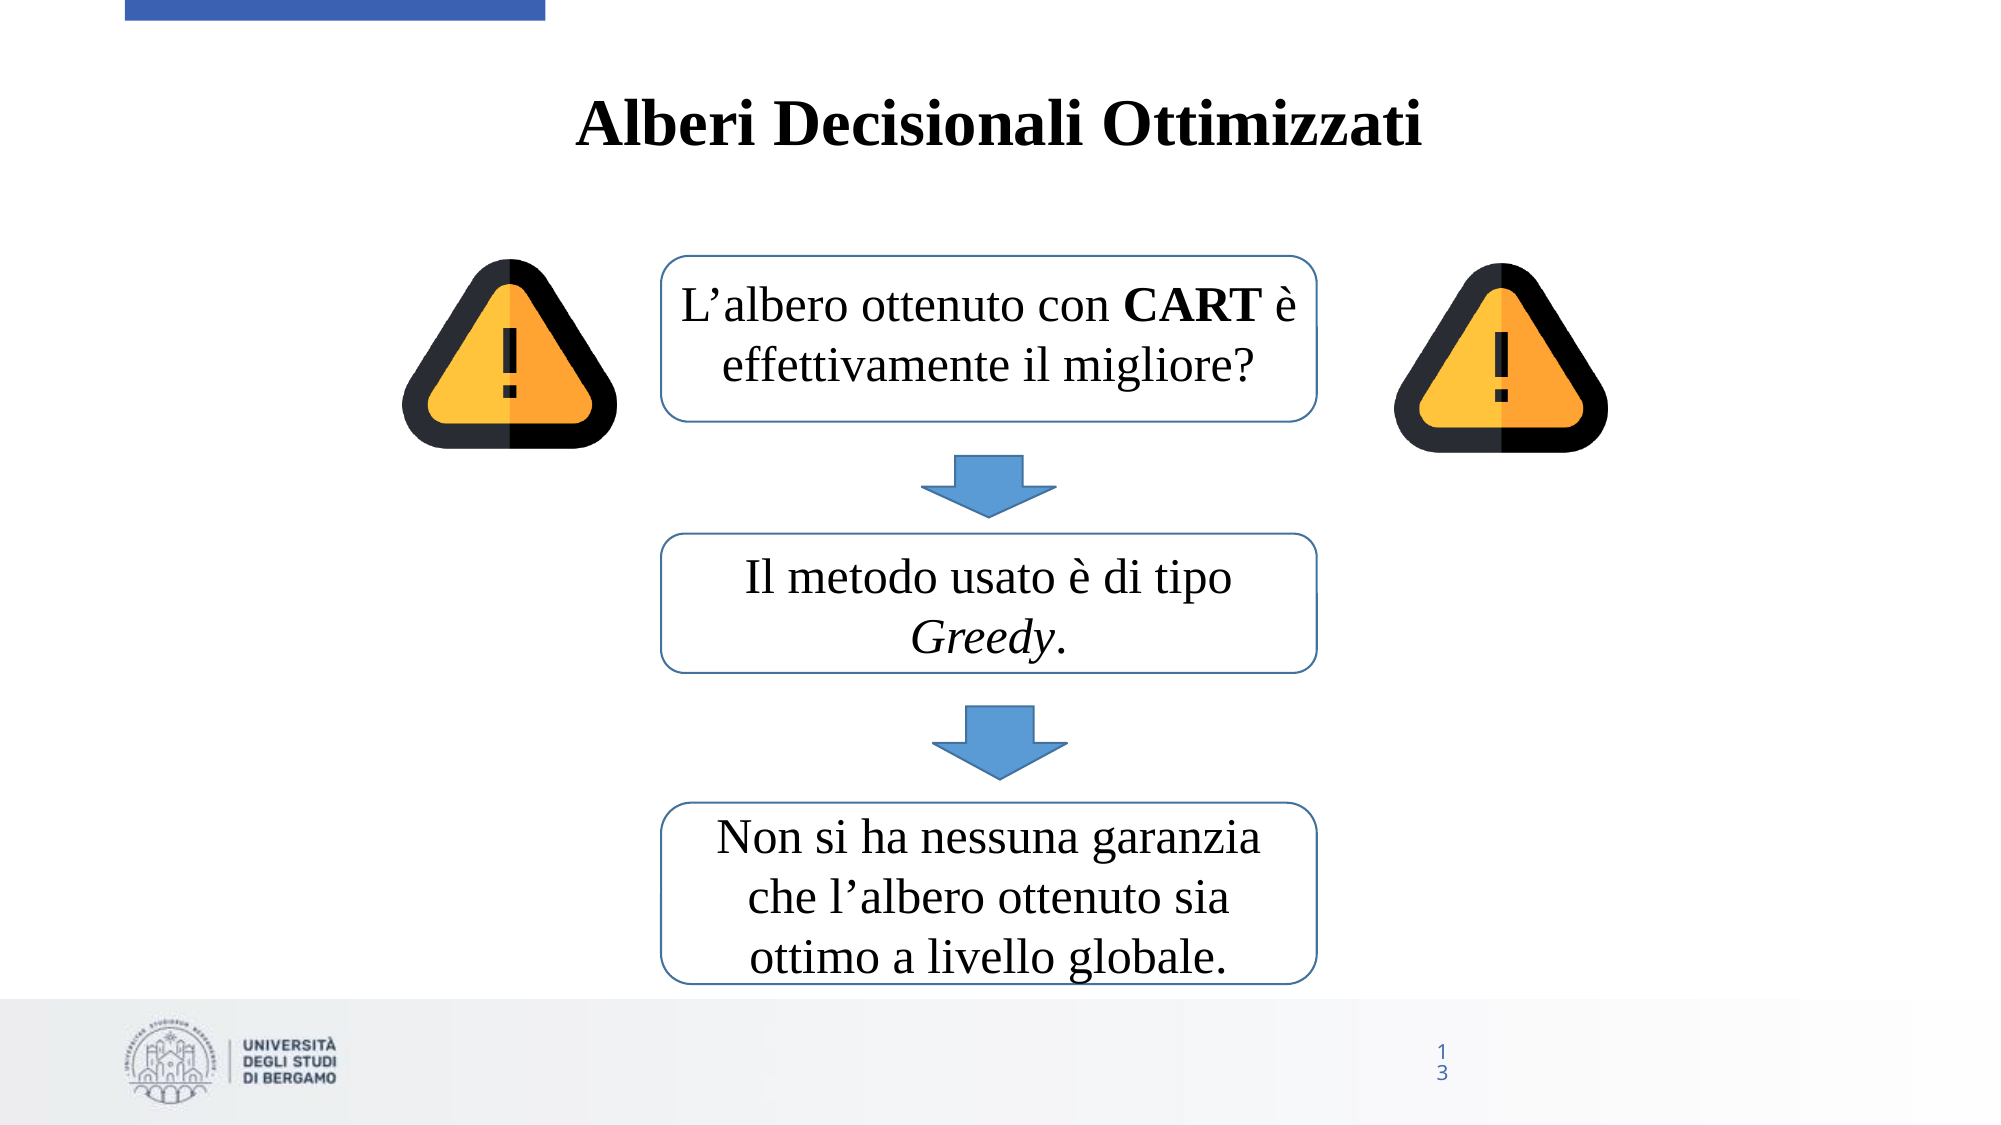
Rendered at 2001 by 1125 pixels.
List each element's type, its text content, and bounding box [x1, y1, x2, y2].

text_box [667, 254, 1310, 264]
text_box Non si ha nessuna garanzia che l’albero ottenuto sia ottimo a livello globale. [659, 801, 1318, 986]
title Alberi Decisionali Ottimizzati [137, 59, 1863, 188]
picture [0, 999, 2000, 1125]
text_box [660, 276, 1318, 423]
text_box [124, 0, 546, 21]
text_box [920, 454, 1057, 519]
picture [1394, 250, 1608, 465]
text_box [931, 705, 1068, 781]
picture [402, 246, 617, 461]
text_box L’albero ottenuto con CART è effettivamente il migliore? [661, 264, 1317, 400]
text_box Il metodo usato è di tipo Greedy. [660, 532, 1318, 674]
